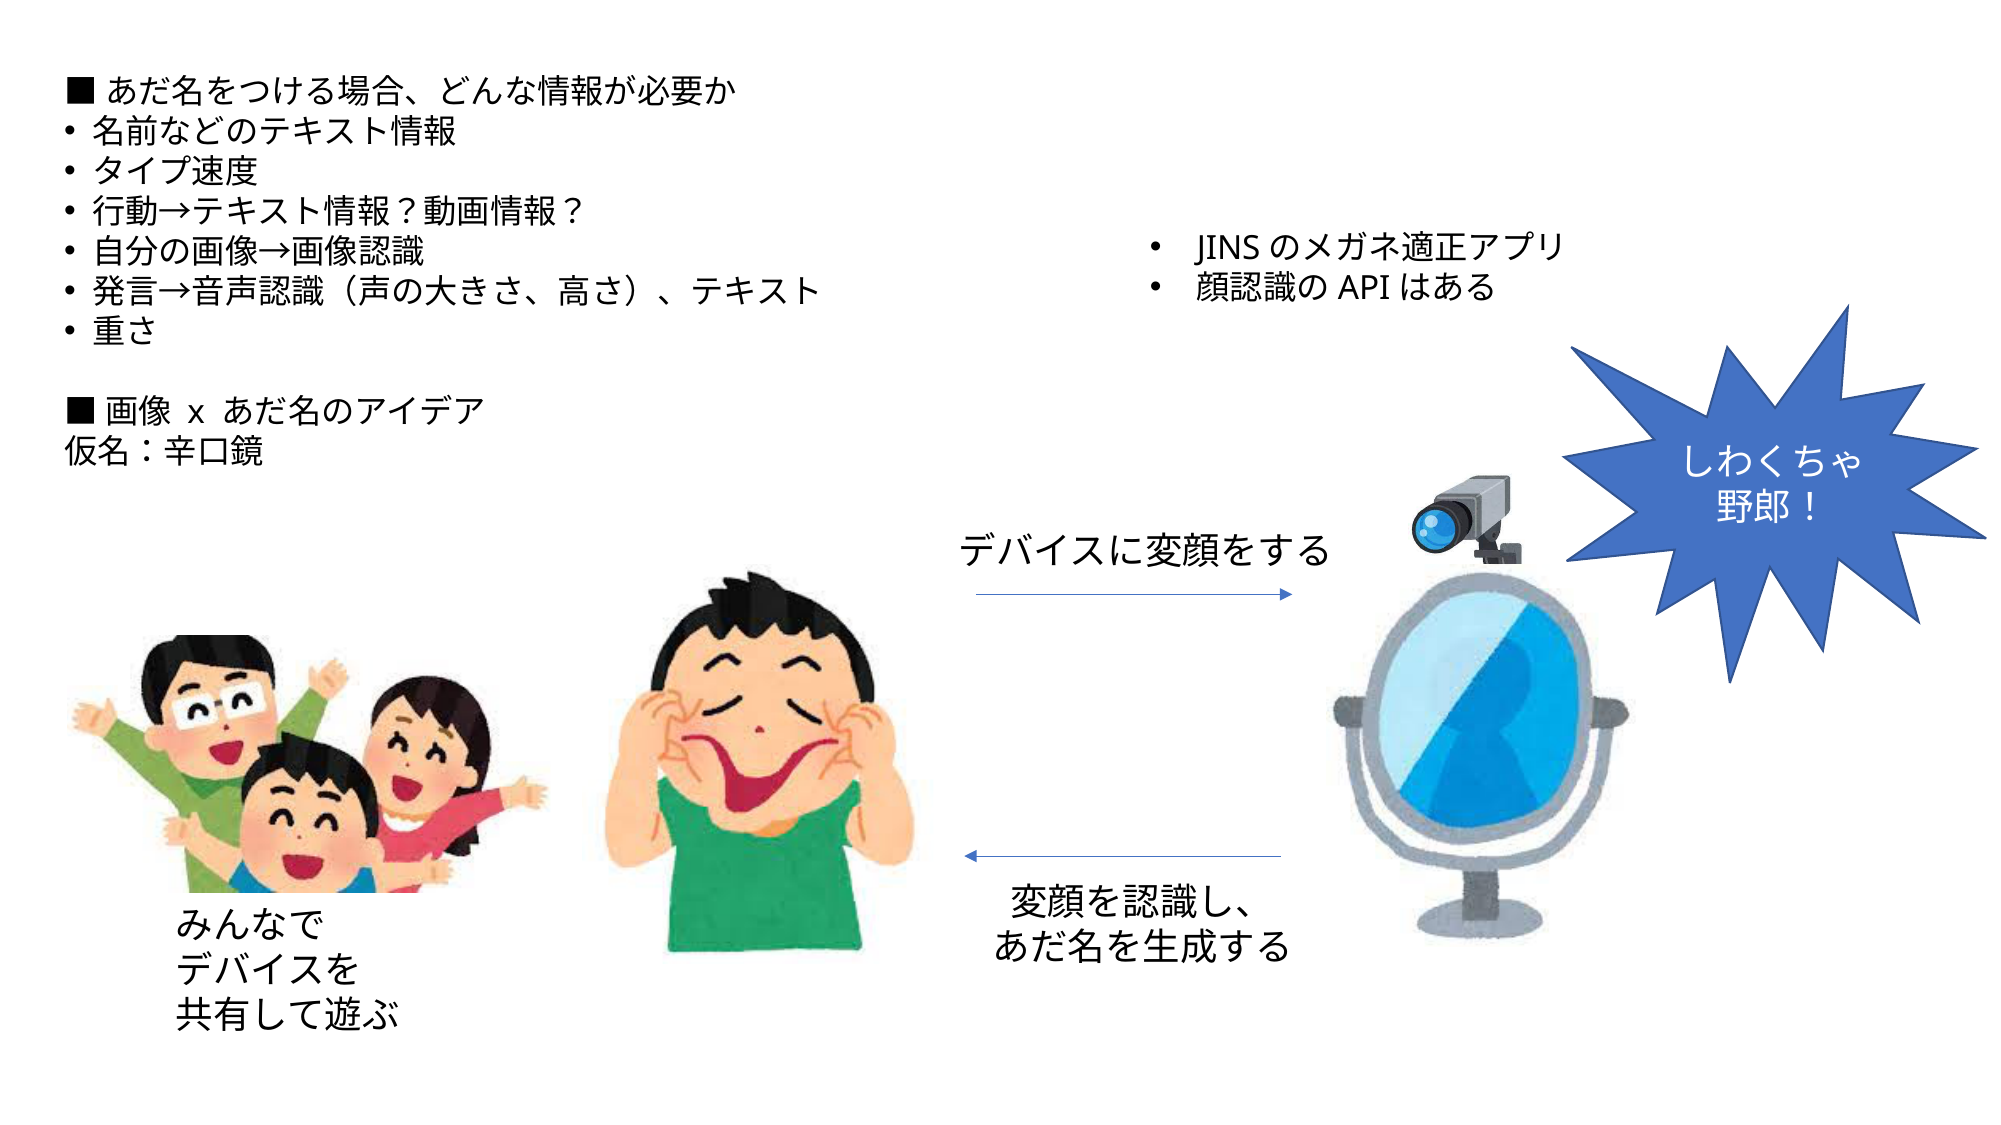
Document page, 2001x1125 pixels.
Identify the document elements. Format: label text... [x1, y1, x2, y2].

text_box JINSのメガネ適正アプリ 顔認識のAPIはある [1135, 219, 1583, 314]
text_box ■あだ名をつける場合、どんな情報が必要か 名前などのテキスト情報 タイプ速度 行動→テキスト情報？動画情報？ 自分の画像→画像認識 発言→音声認識（声の大きさ、高さ）、テキスト 重さ ■画像 x あだ名のアイデア 仮名：辛口鏡 [49, 63, 838, 478]
text_box みんなで デバイスを 共有して遊ぶ [160, 893, 415, 1044]
picture [67, 635, 560, 893]
picture [582, 564, 942, 964]
text_box しわくちゃ野郎！ [1561, 303, 1987, 684]
text_box 変顔を認識し、 あだ名を生成する [977, 870, 1308, 976]
text_box デバイスに変顔をする [943, 519, 1348, 580]
picture [1326, 465, 1639, 948]
